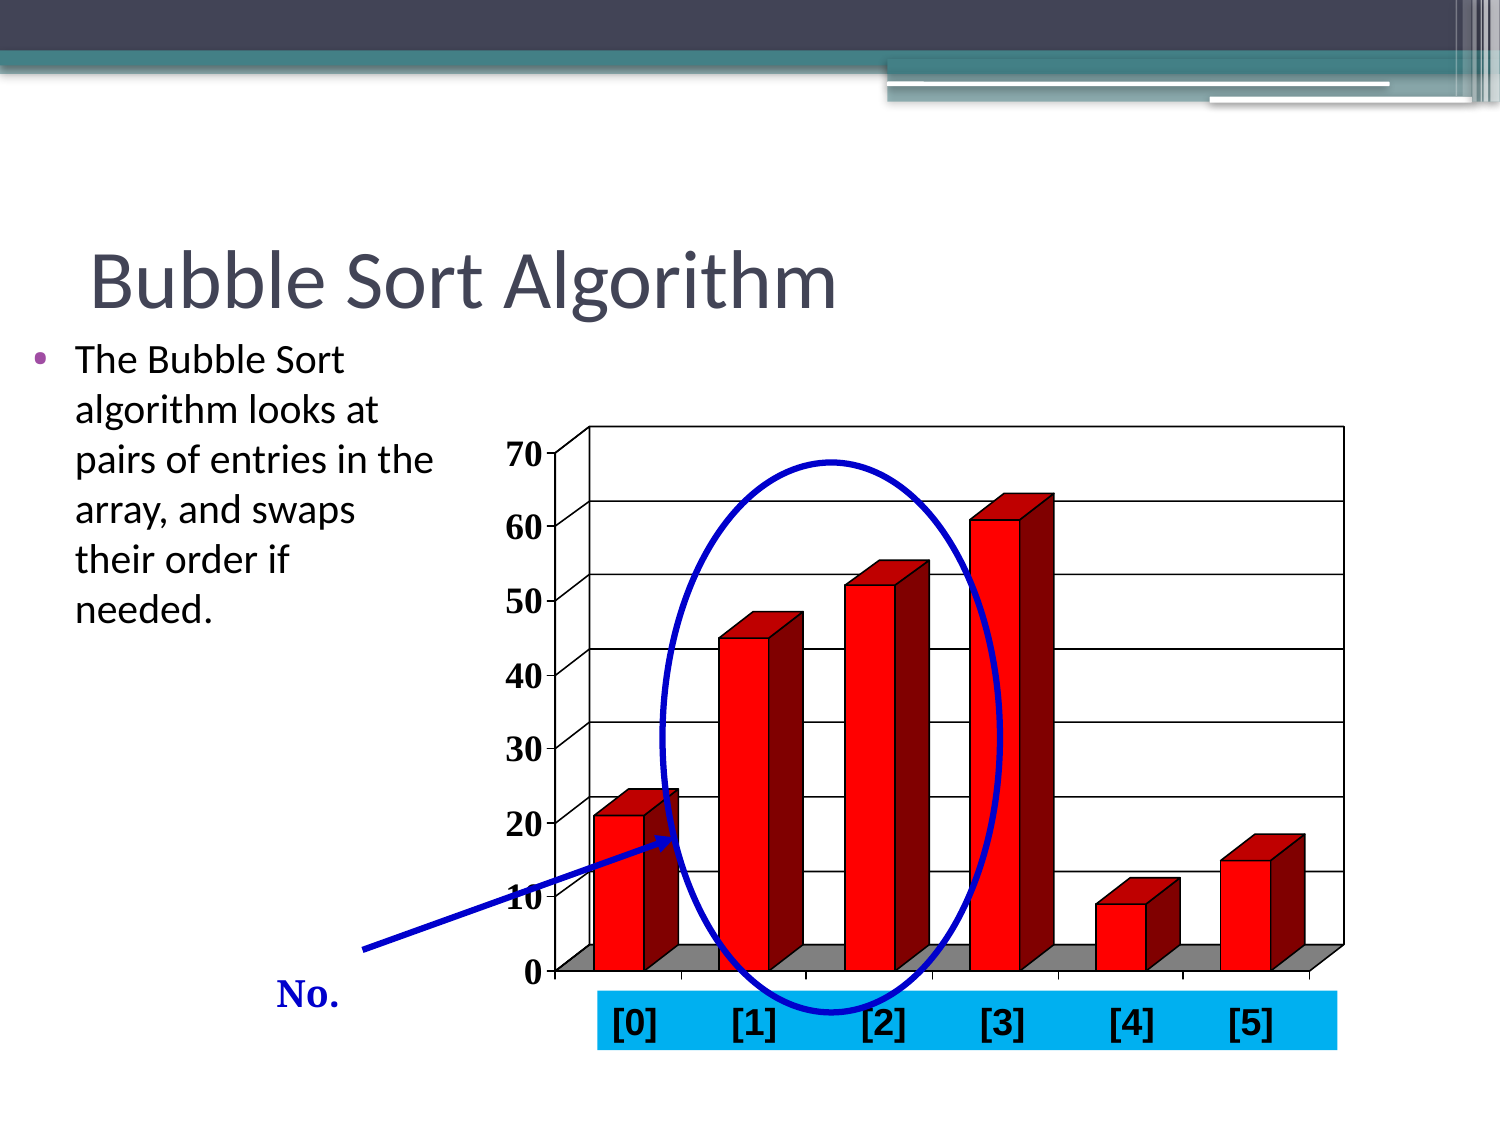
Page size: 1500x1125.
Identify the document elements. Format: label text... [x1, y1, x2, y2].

text_box No. [261, 962, 355, 1023]
title Bubble Sort Algorithm [75, 187, 1425, 363]
list The Bubble Sort algorithm looks at pairs of entries in the array, and swaps their order if needed. [0, 324, 450, 1093]
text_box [452, 398, 1450, 1062]
